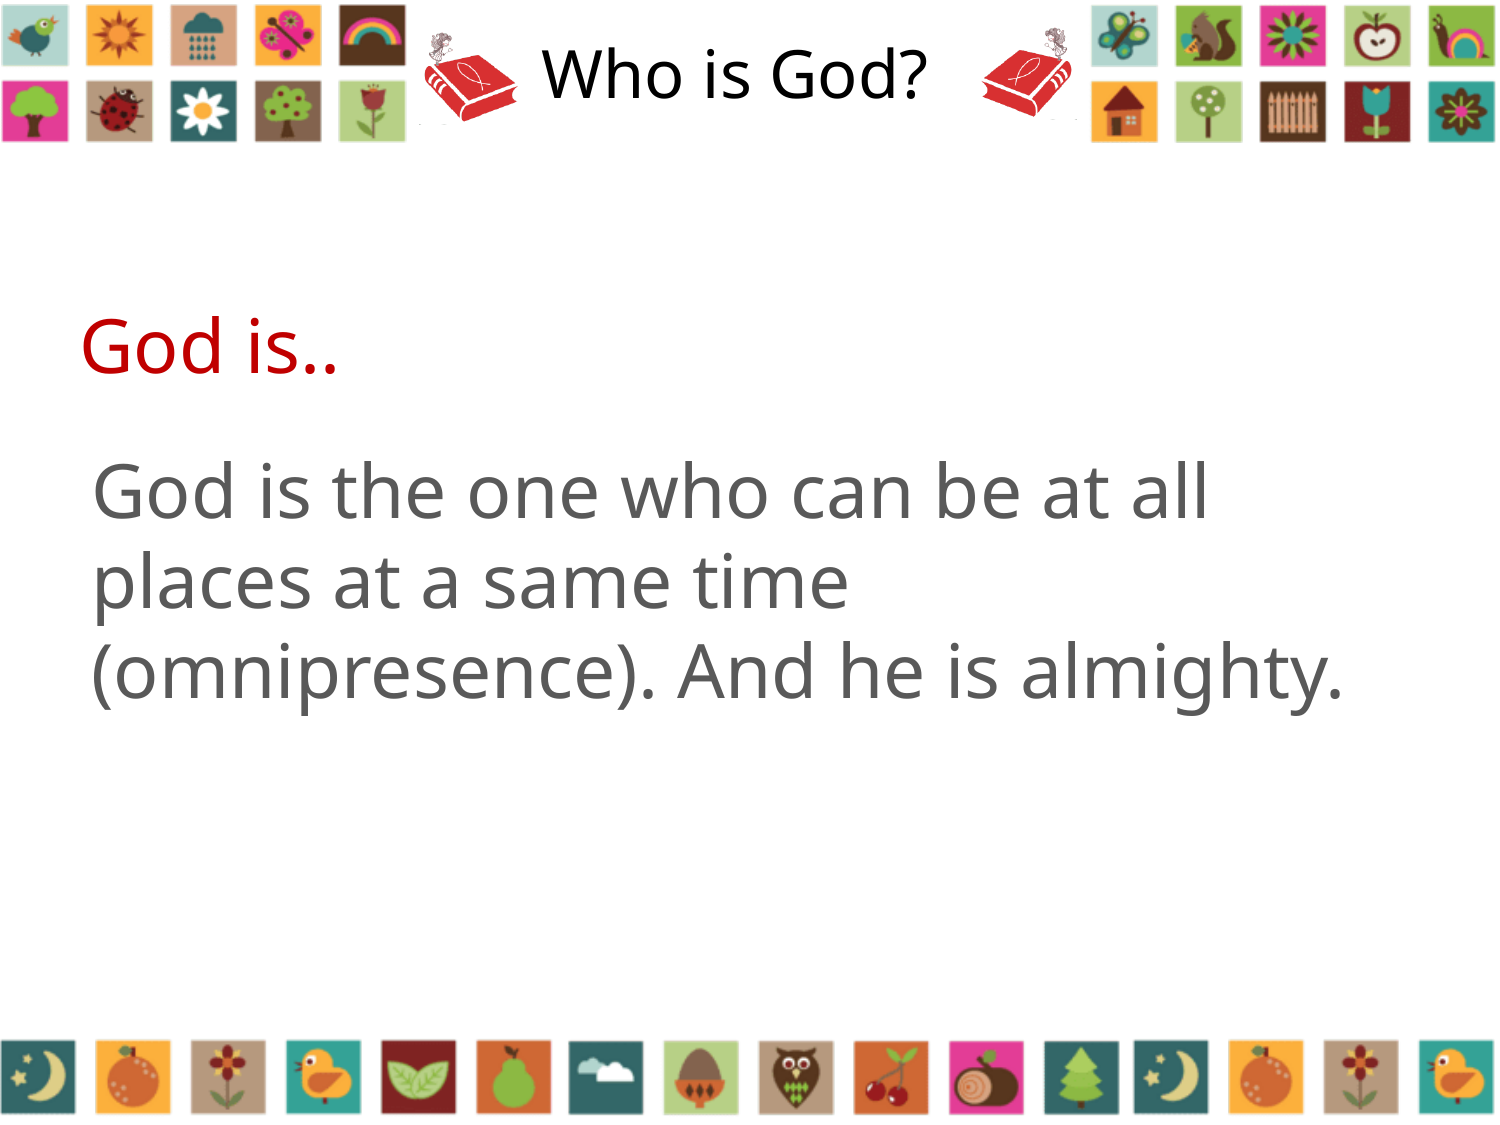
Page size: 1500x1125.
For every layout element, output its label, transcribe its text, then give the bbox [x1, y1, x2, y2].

text_box Who is God? [553, 24, 945, 120]
text_box God is the one who can be at all places at a same time (omnipresence). And he is almighty. [76, 436, 1424, 722]
text_box God is.. [64, 290, 1412, 396]
picture [0, 3, 550, 150]
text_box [0, 1028, 1500, 1118]
picture [950, 3, 1500, 150]
